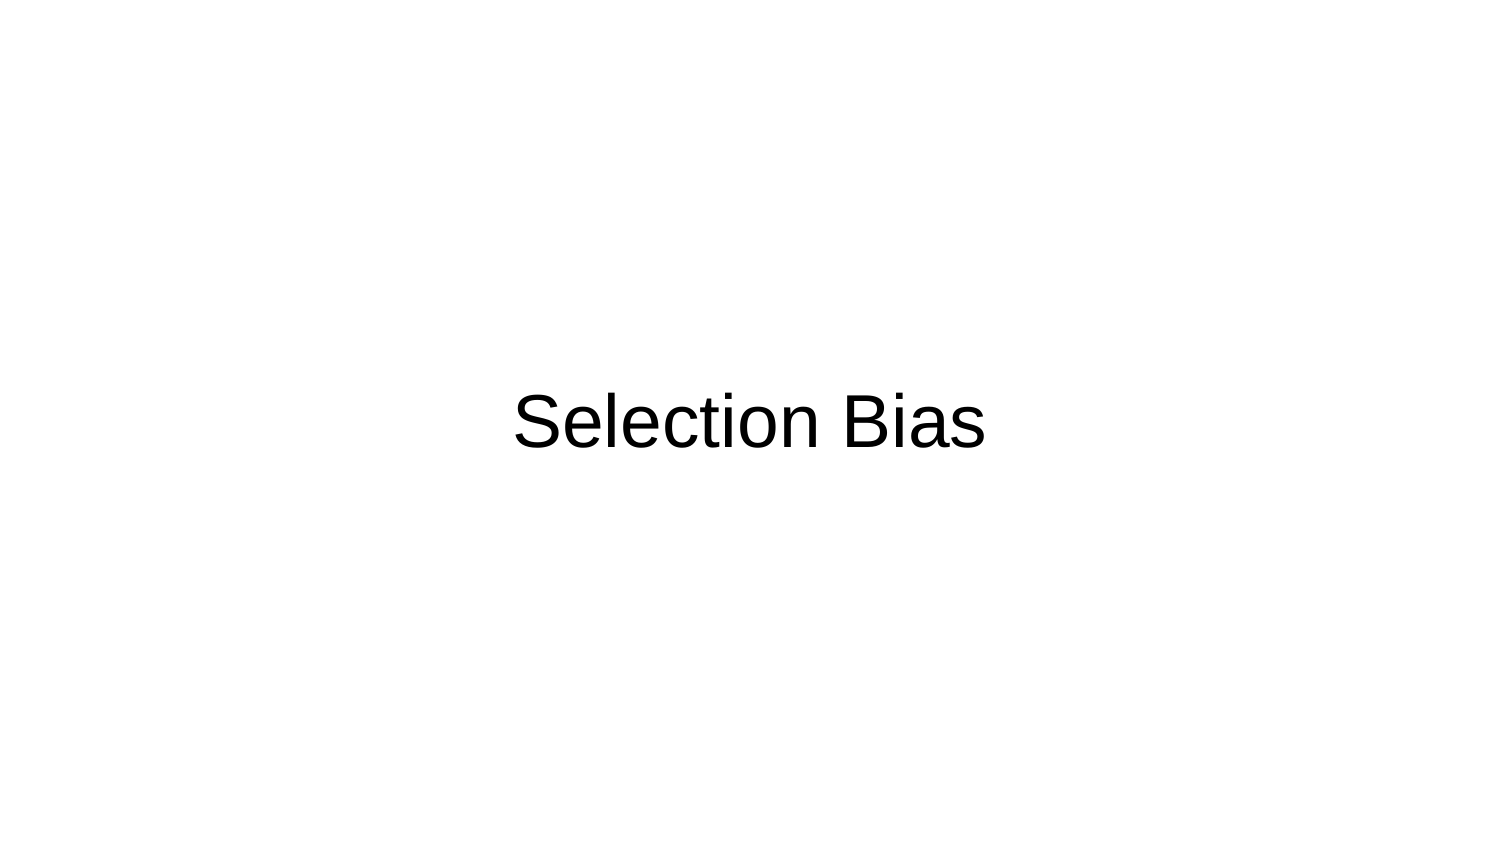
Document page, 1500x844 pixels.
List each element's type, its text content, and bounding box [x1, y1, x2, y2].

title Selection Bias [51, 352, 1449, 491]
